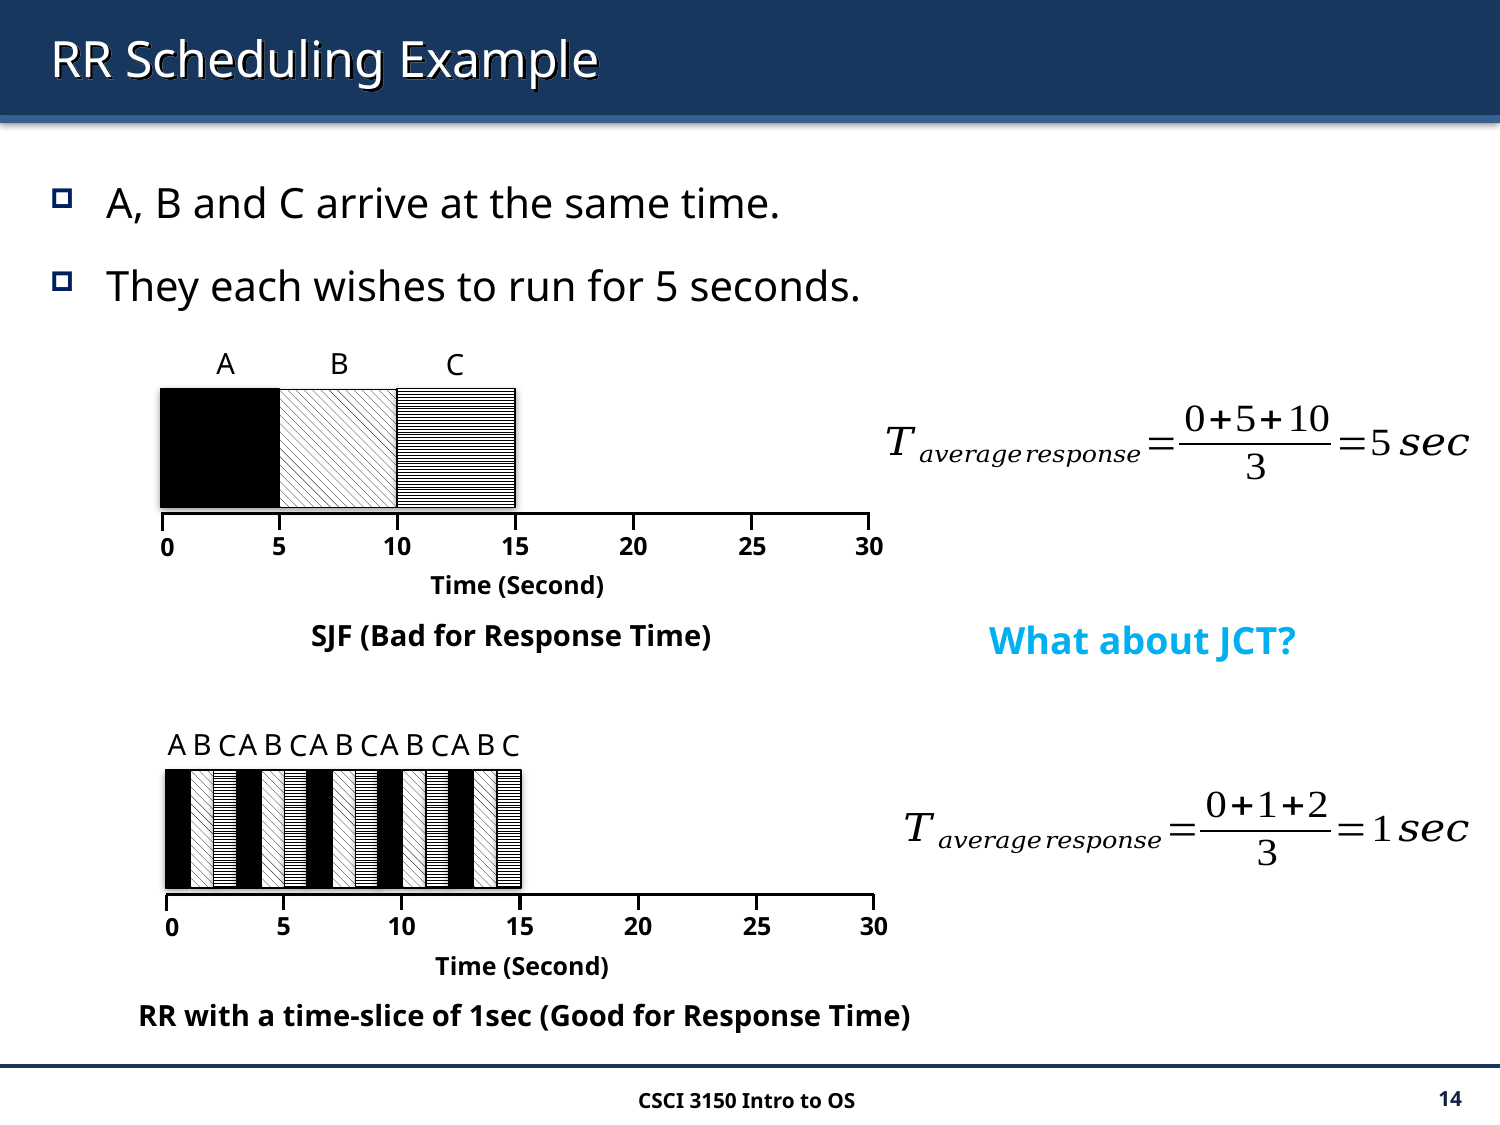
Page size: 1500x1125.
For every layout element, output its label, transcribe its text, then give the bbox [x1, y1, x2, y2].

slide_number 14 [1306, 1081, 1483, 1118]
list A, B and C arrive at the same time. They each wishes to run for 5 seconds. [34, 144, 1477, 1048]
title RR Scheduling Example [34, 8, 1477, 106]
text_box What about JCT? [974, 609, 1412, 670]
footer CSCI 3150 Intro to OS [497, 1079, 997, 1117]
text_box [122, 718, 928, 1041]
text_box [145, 337, 911, 661]
